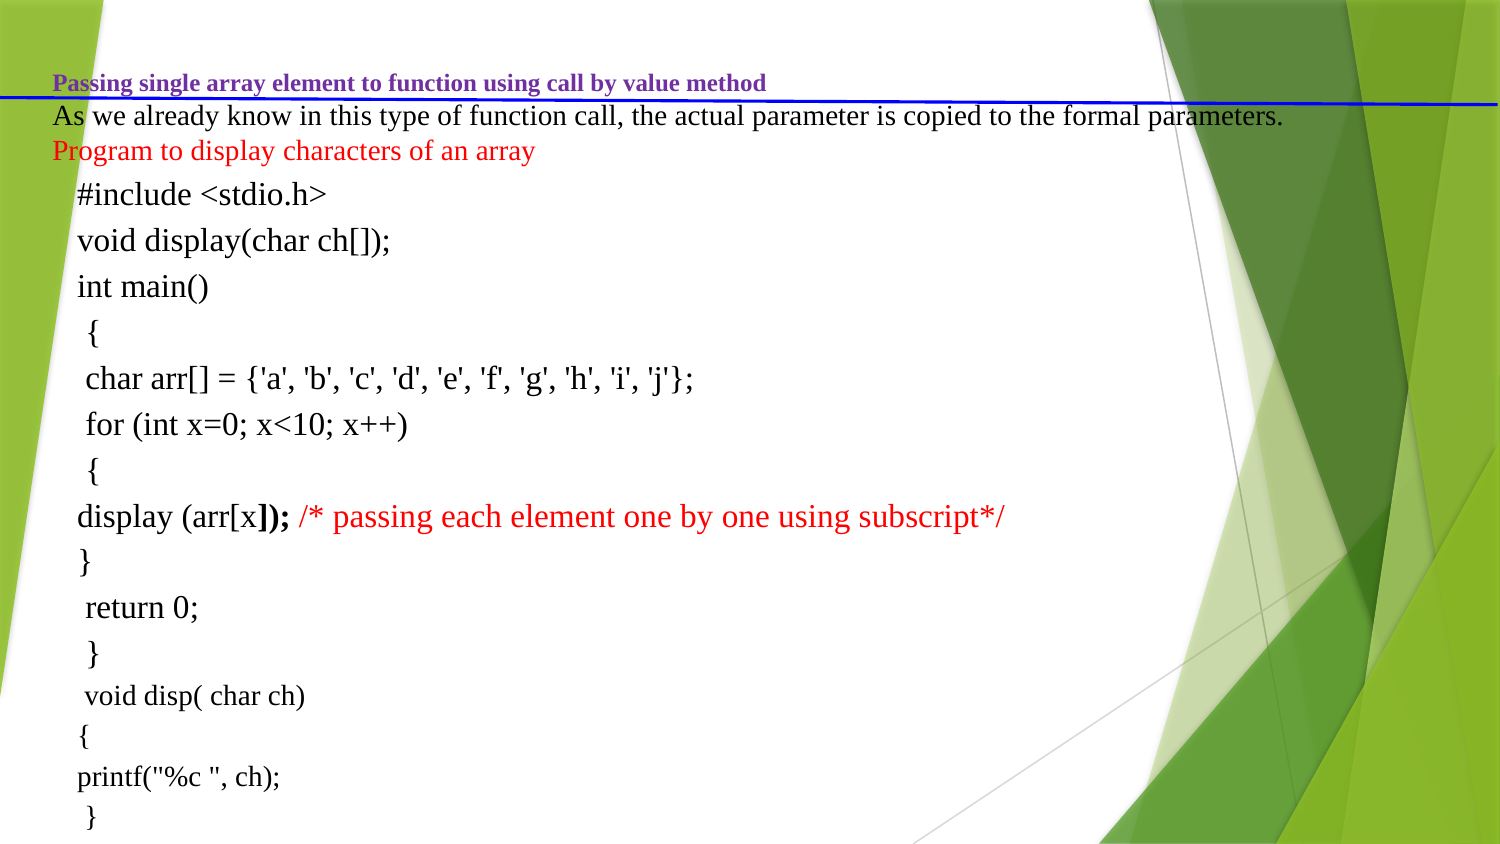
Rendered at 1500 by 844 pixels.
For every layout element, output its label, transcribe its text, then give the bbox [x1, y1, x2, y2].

text_box Passing single array element to function using call by value method As we already know in this type of function call, the actual parameter is copied to the formal parameters. Program to display characters of an array #include <stdio.h> void display(char ch[]); int main() { char arr[] = {'a', 'b', 'c', 'd', 'e', 'f', 'g', 'h', 'i', 'j'}; for (int x=0; x<10; x++) { display (arr[x]); /* passing each element one by one using subscript*/ } return 0; } void disp( char ch) { printf("%c ", ch); } [37, 114, 1463, 819]
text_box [0, 97, 1499, 106]
text_box Passing single array element to function using call by value method As we already know in this type of function call, the actual parameter is copied to the formal parameters. Program to display characters of an array #include <stdio.h> void display(char ch[]); int main() { char arr[] = {'a', 'b', 'c', 'd', 'e', 'f', 'g', 'h', 'i', 'j'}; for (int x=0; x<10; x++) { display (arr[x]); /* passing each element one by one using subscript*/ } return 0; } void disp( char ch) { printf("%c ", ch); } [37, 51, 1463, 96]
